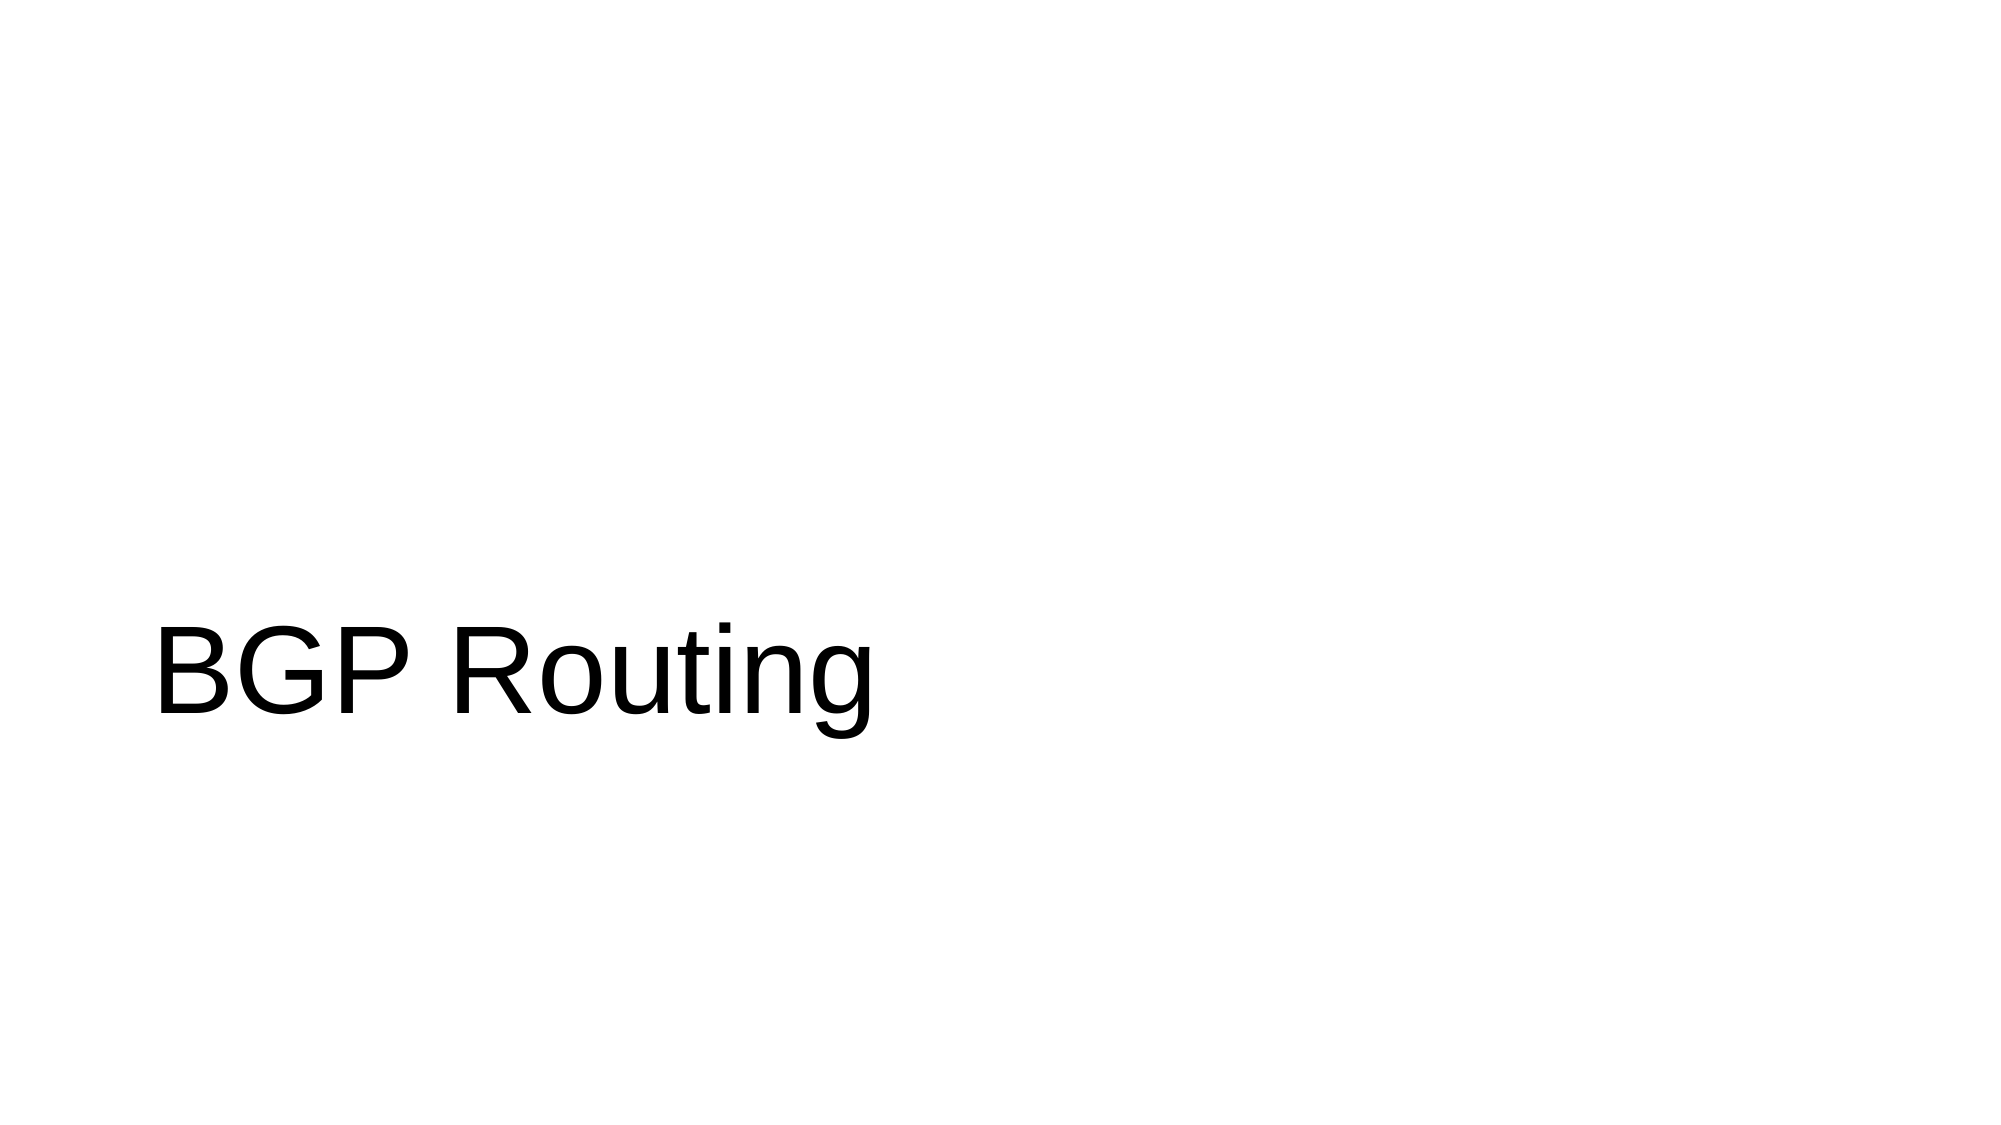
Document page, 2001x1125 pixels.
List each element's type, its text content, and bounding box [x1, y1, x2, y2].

title BGP Routing [136, 280, 1862, 749]
